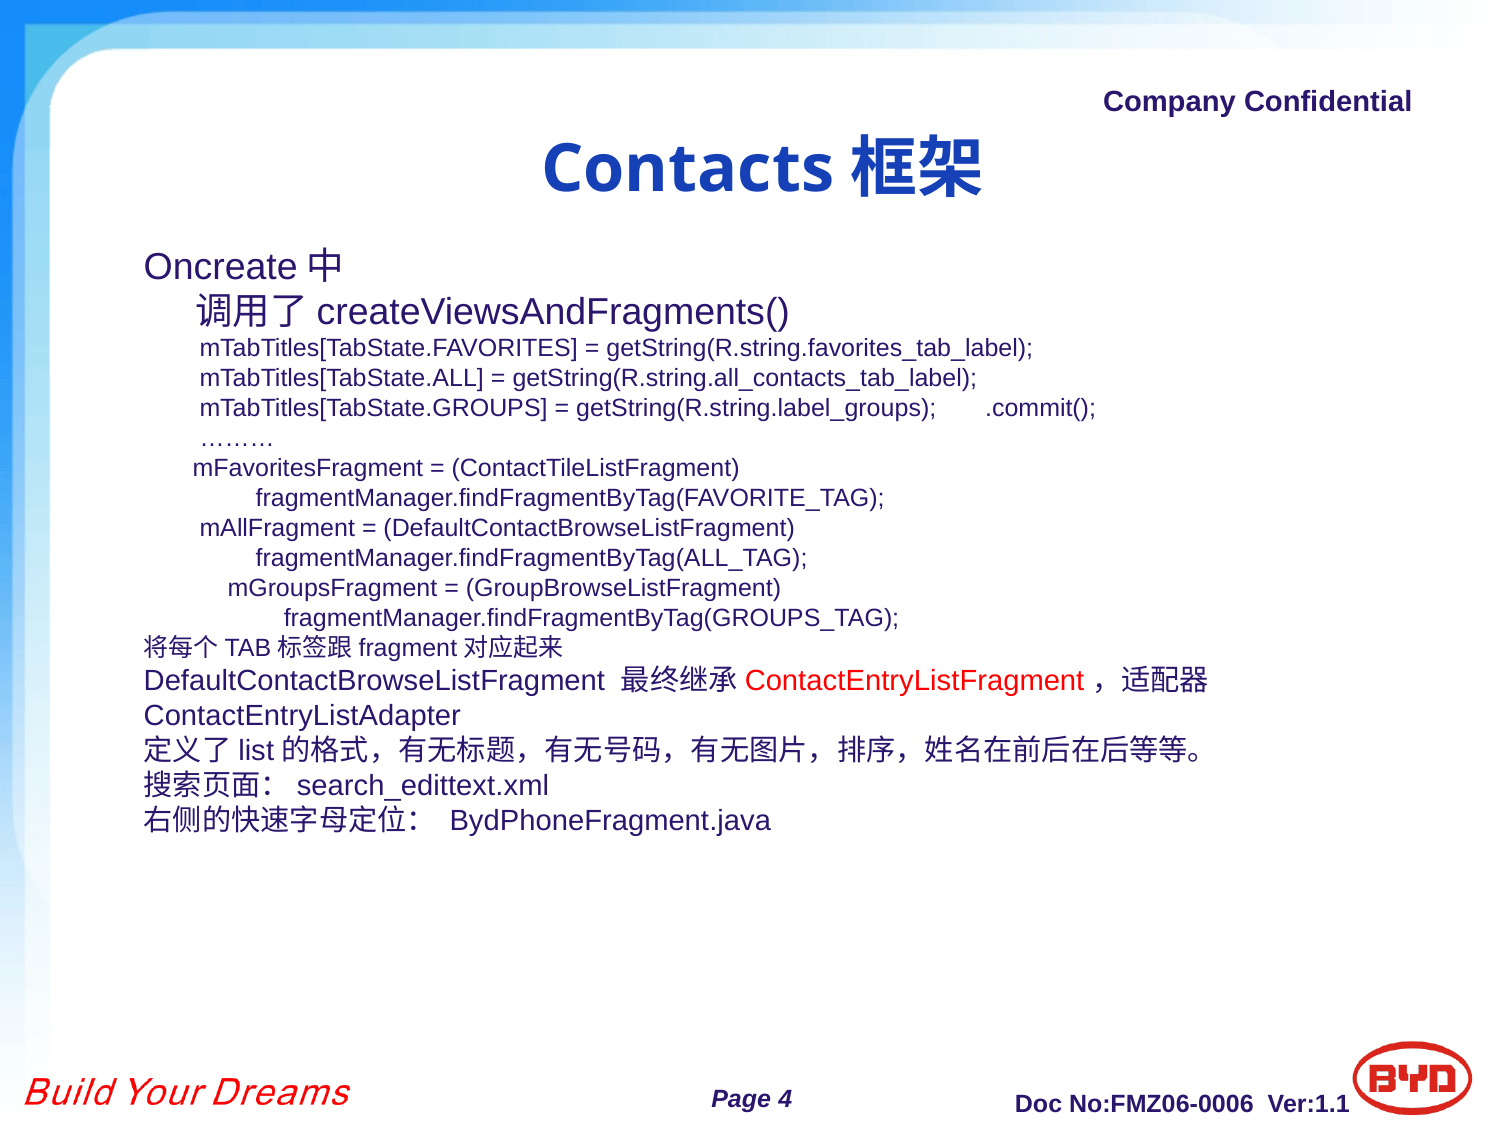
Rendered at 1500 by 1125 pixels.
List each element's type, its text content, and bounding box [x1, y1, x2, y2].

text_box Oncreate中 调用了createViewsAndFragments() mTabTitles[TabState.FAVORITES] = getString(R.string.favorites_tab_label); mTabTitles[TabState.ALL] = getString(R.string.all_contacts_tab_label); mTabTitles[TabState.GROUPS] = getString(R.string.label_groups); .commit(); ……… mFavoritesFragment = (ContactTileListFragment) fragmentManager.findFragmentByTag(FAVORITE_TAG); mAllFragment = (DefaultContactBrowseListFragment) fragmentManager.findFragmentByTag(ALL_TAG); mGroupsFragment = (GroupBrowseListFragment) fragmentManager.findFragmentByTag(GROUPS_TAG); 将每个TAB标签跟fragment对应起来 DefaultContactBrowseListFragment 最终继承ContactEntryListFragment，适配器ContactEntryListAdapter 定义了list的格式，有无标题，有无号码，有无图片，排序，姓名在前后在后等等。 搜索页面：search_edittext.xml 右侧的快速字母定位： BydPhoneFragment.java [128, 234, 1372, 879]
picture [0, 0, 1500, 1125]
text_box Contacts框架 [526, 117, 999, 234]
